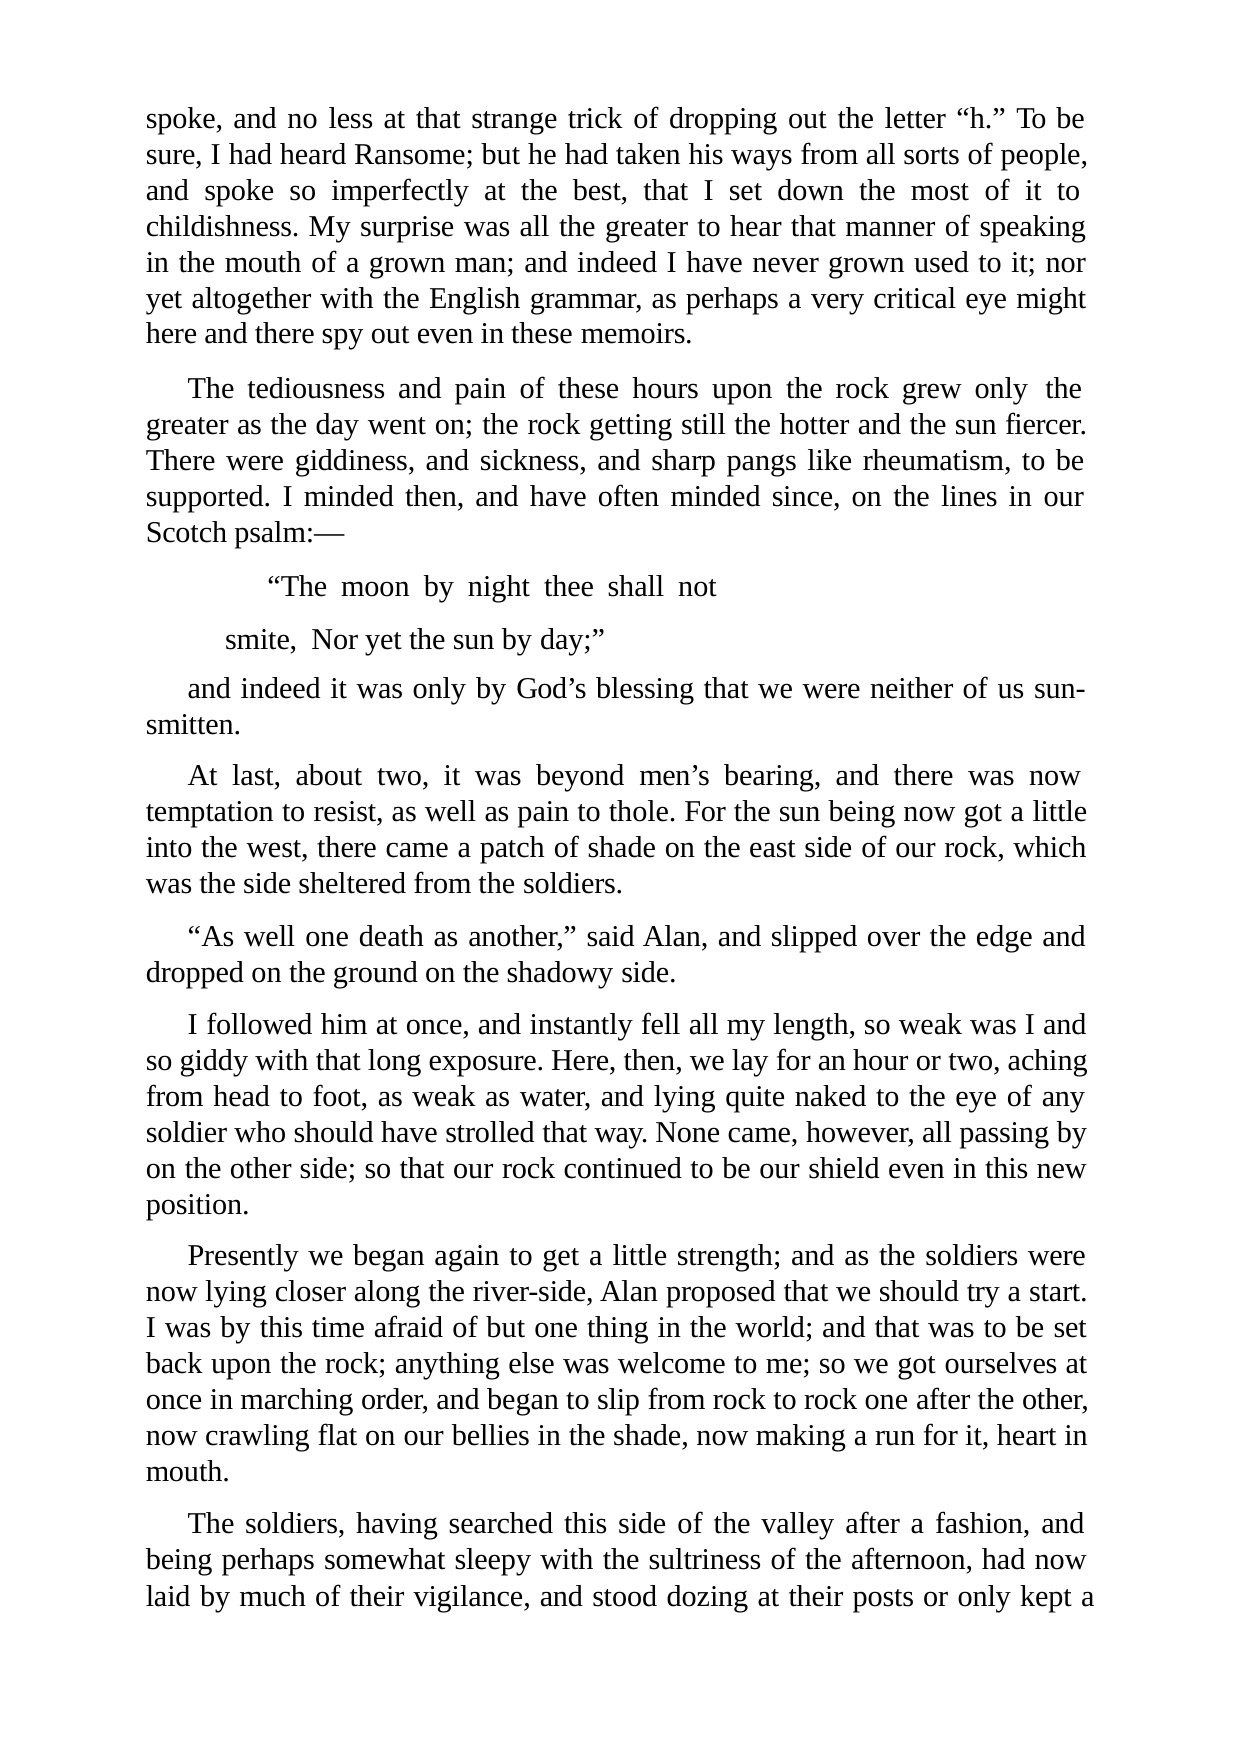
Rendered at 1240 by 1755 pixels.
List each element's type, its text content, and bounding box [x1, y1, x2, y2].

text_box spoke, and no less at that strange trick of dropping out the letter “h.” To be sure, I had heard Ransome; but he had taken his ways from all sorts of people, and spoke so imperfectly at the best, that I set down the most of it to childishness. My surprise was all the greater to hear that manner of speaking in the mouth of a grown man; and indeed I have never grown used to it; nor yet altogether with the English grammar, as perhaps a very critical eye might here and there spy out even in these memoirs. The tediousness and pain of these hours upon the rock grew only the greater as the day went on; the rock getting still the hotter and the sun fiercer. There were giddiness, and sickness, and sharp pangs like rheumatism, to be supported. I minded then, and have often minded since, on the lines in our Scotch psalm:— “The moon by night thee shall not smite, Nor yet the sun by day;” and indeed it was only by God’s blessing that we were neither of us sun- smitten. At last, about two, it was beyond men’s bearing, and there was now temptation to resist, as well as pain to thole. For the sun being now got a little into the west, there came a patch of shade on the east side of our rock, which was the side sheltered from the soldiers. “As well one death as another,” said Alan, and slipped over the edge and dropped on the ground on the shadowy side. I followed him at once, and instantly fell all my length, so weak was I and so giddy with that long exposure. Here, then, we lay for an hour or two, aching from head to foot, as weak as water, and lying quite naked to the eye of any soldier who should have strolled that way. None came, however, all passing by on the other side; so that our rock continued to be our shield even in this new position. Presently we began again to get a little strength; and as the soldiers were now lying closer along the river-side, Alan proposed that we should try a start. I was by this time afraid of but one thing in the world; and that was to be set back upon the rock; anything else was welcome to me; so we got ourselves at once in marching order, and began to slip from rock to rock one after the other, now crawling flat on our bellies in the shade, now making a run for it, heart in mouth. The soldiers, having searched this side of the valley after a fashion, and being perhaps somewhat sleepy with the sultriness of the afternoon, had now laid by much of their vigilance, and stood dozing at their posts or only kept a [143, 98, 1097, 1612]
